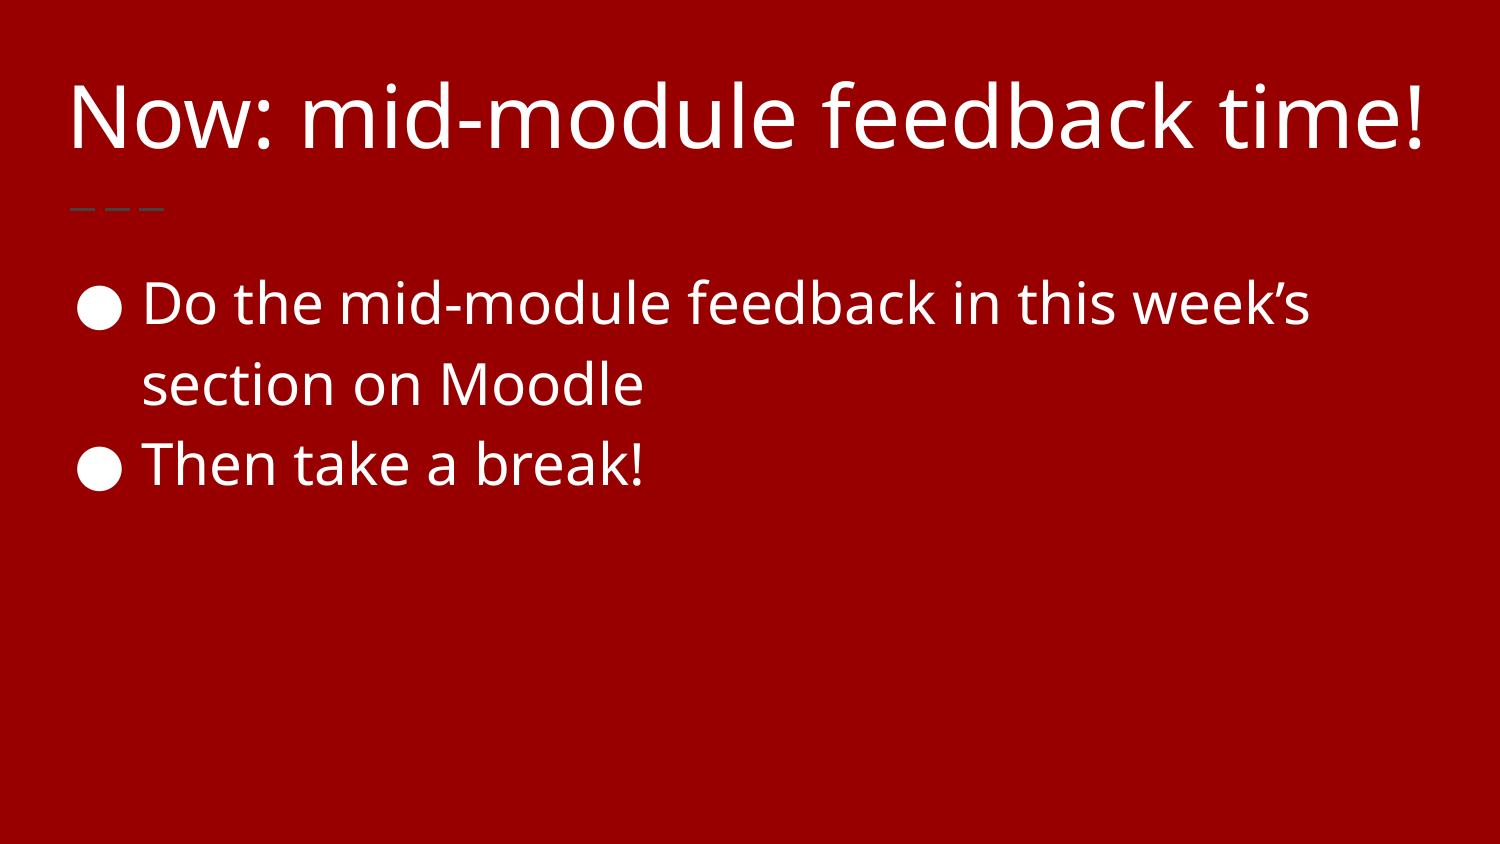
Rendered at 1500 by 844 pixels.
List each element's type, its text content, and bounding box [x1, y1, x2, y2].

title Now: mid-module feedback time! [51, 61, 1449, 182]
list Do the mid-module feedback in this week’s section on Moodle Then take a break! [51, 240, 1449, 750]
